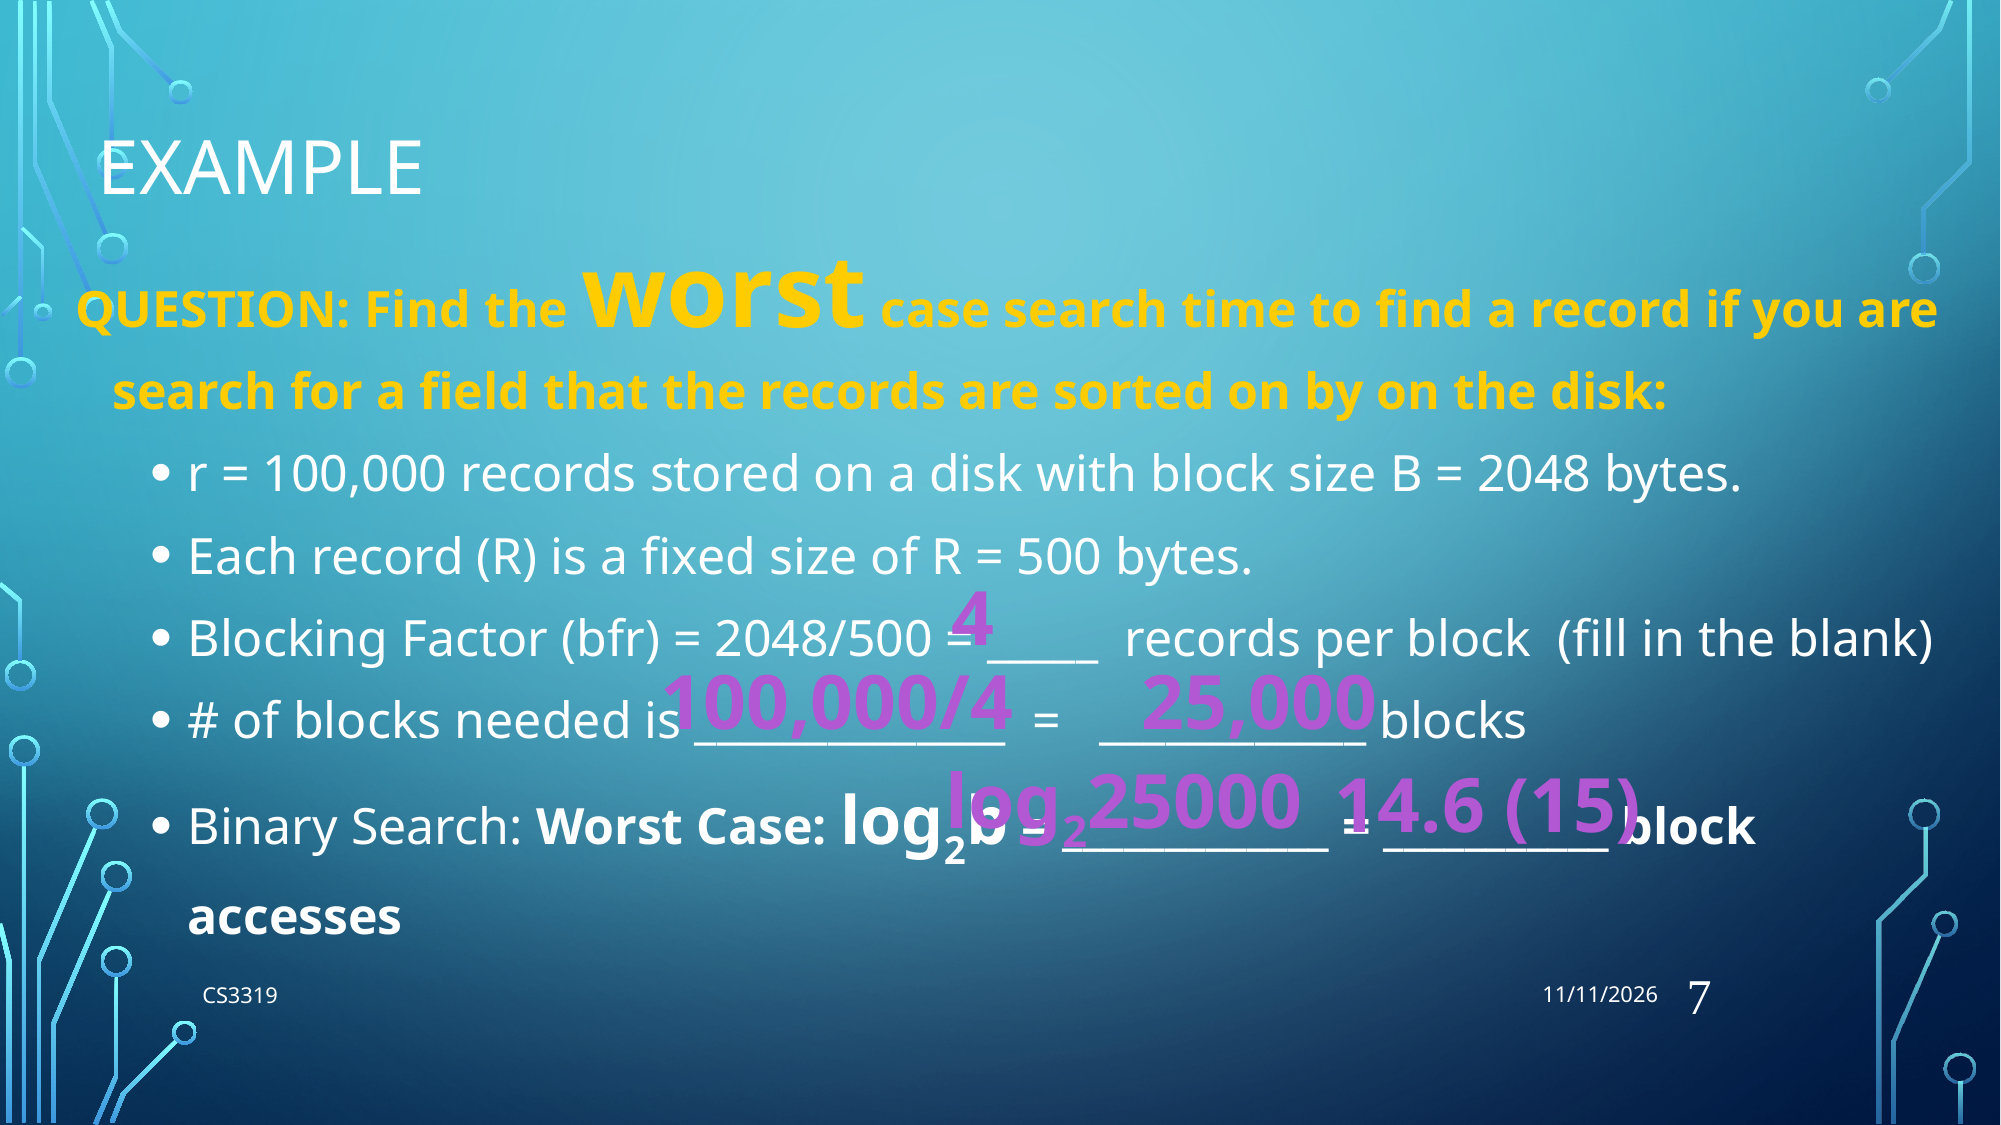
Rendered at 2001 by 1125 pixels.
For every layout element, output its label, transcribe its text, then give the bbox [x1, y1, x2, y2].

footer CS3319 [187, 965, 1211, 1025]
text_box 14.6 (15) [1320, 750, 1726, 856]
slide_number 7 [1596, 965, 1813, 1025]
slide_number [1223, 965, 1596, 1025]
text_box 25,000 [1126, 647, 1412, 750]
text_box 100,000/4 [645, 647, 1040, 753]
title Example [82, 105, 1313, 195]
list QUESTION: Find the worst case search time to find a record if you are search for a field that the records are sorted on by on the disk: r = 100,000 records stored on a disk with block size B = 2048 bytes. Each record (R) is a fixed size of R = 500 bytes. Blocking Factor (bfr) = 2048/500 = _____ records per block (fill in the blank) # of blocks needed is ______________ = ____________ blocks Binary Search: Worst Case: log2b = _____________ = ___________ block accesses [60, 195, 1965, 997]
text_box log225000 [930, 745, 1343, 863]
text_box 4 [937, 562, 1142, 668]
